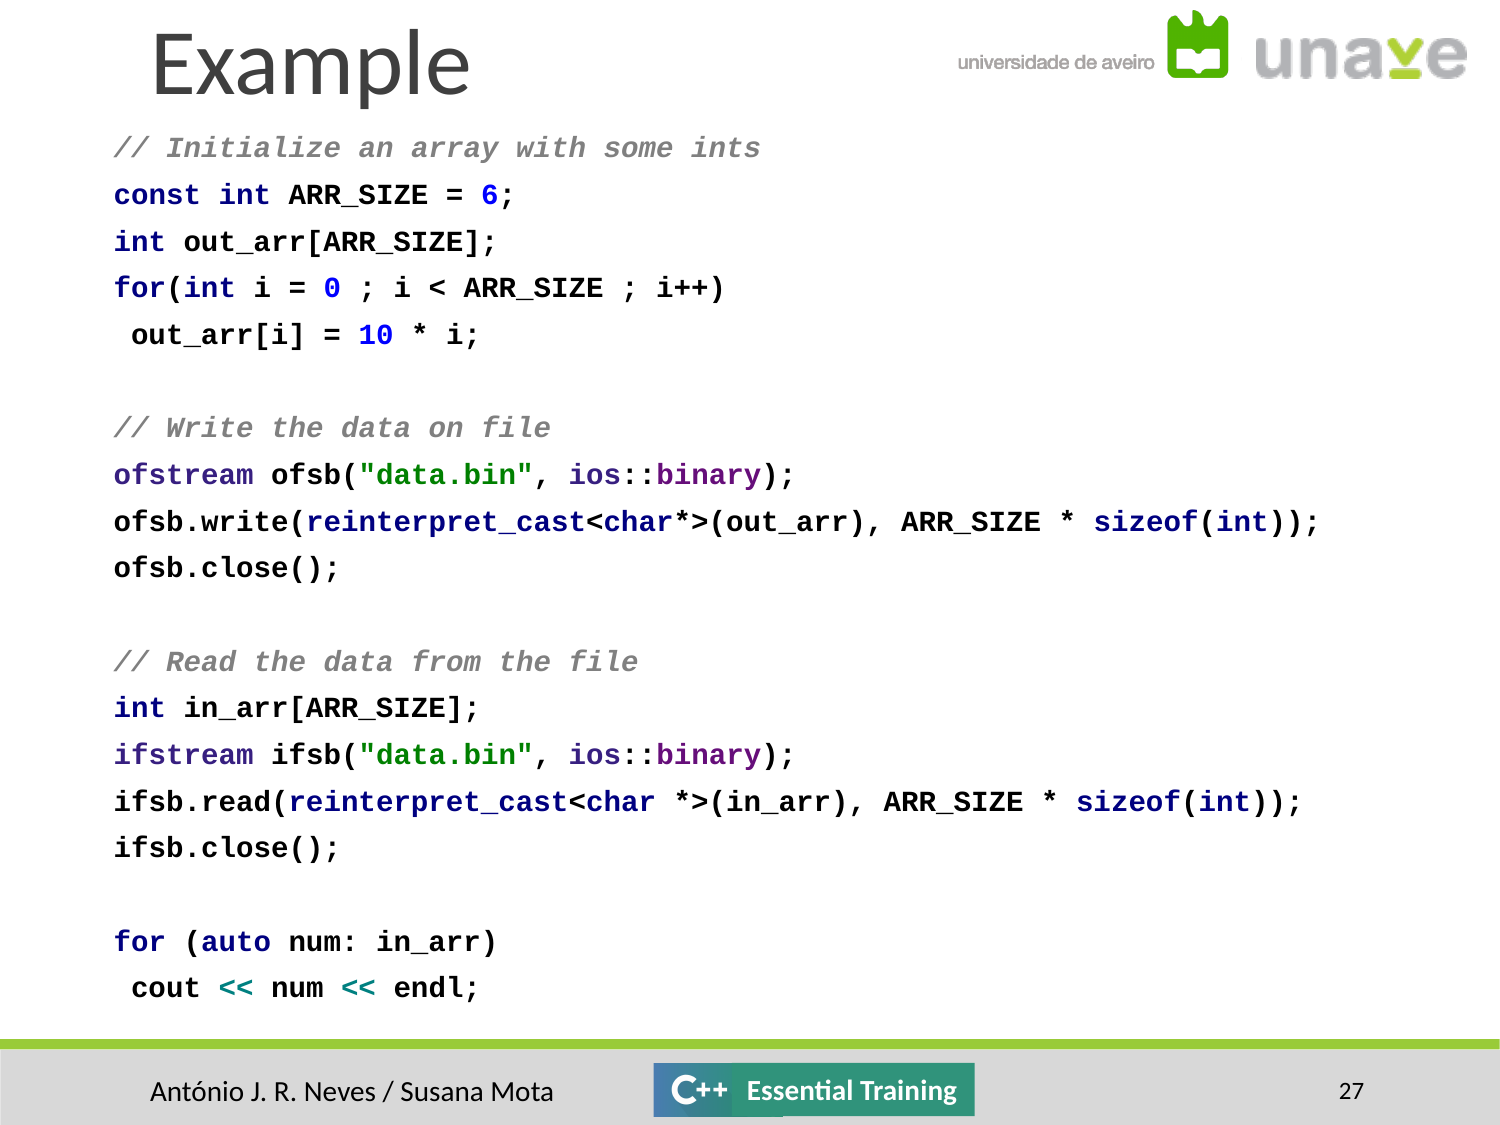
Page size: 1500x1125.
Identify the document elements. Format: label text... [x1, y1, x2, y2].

picture [1373, 38, 1467, 79]
text_box // Initialize an array with some ints const int ARR_SIZE = 6; int out_arr[ARR_SIZE]; for(int i = 0 ; i < ARR_SIZE ; i++) out_arr[i] = 10 * i; // Write the data on file ofstream ofsb("data.bin", ios::binary); ofsb.write(reinterpret_cast<char*>(out_arr), ARR_SIZE * sizeof(int)); ofsb.close(); // Read the data from the file int in_arr[ARR_SIZE]; ifstream ifsb("data.bin", ios::binary); ifsb.read(reinterpret_cast<char *>(in_arr), ARR_SIZE * sizeof(int)); ifsb.close(); for (auto num: in_arr) cout << num << endl; [98, 121, 1427, 1033]
slide_number ‹#› [1218, 1059, 1380, 1120]
title Example [135, 9, 1373, 122]
picture [653, 1063, 731, 1117]
